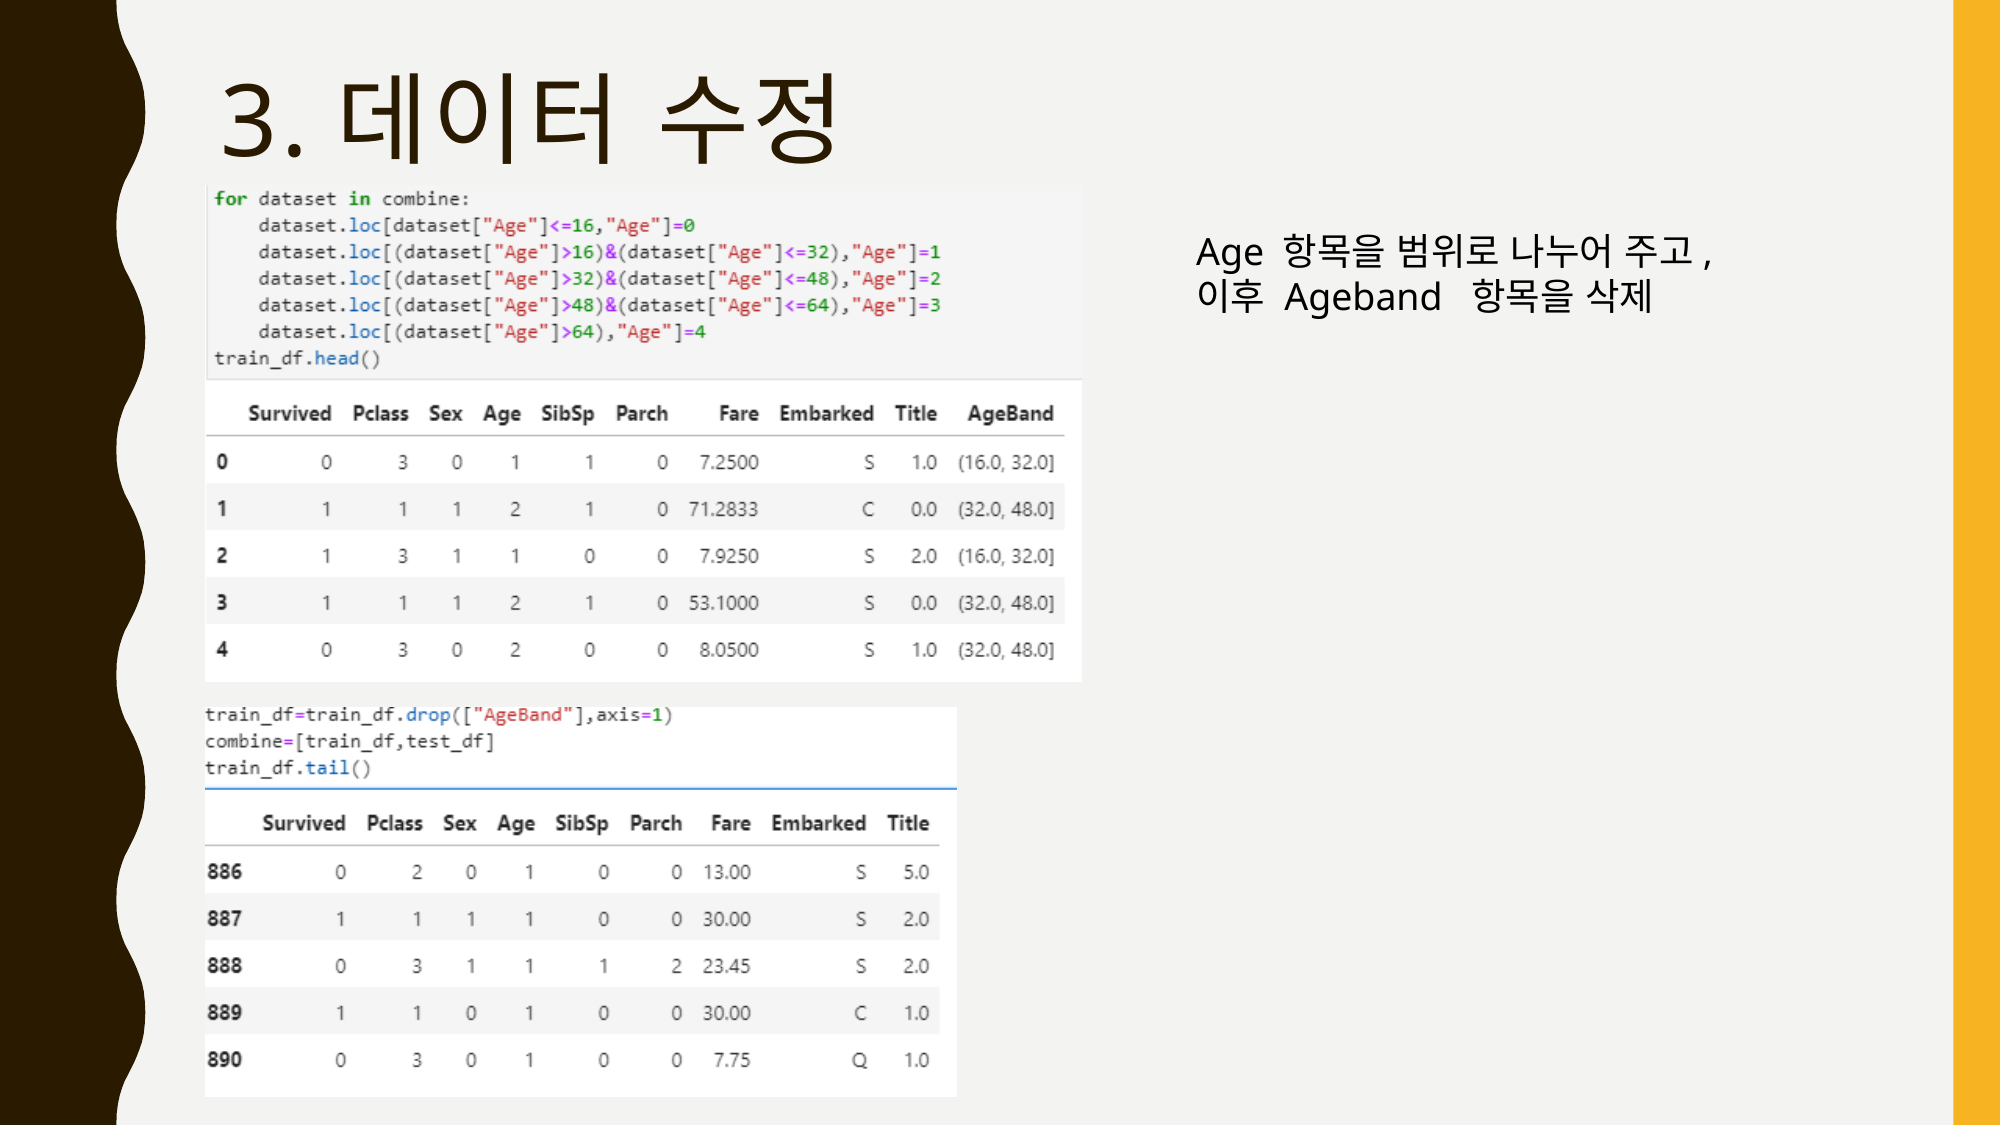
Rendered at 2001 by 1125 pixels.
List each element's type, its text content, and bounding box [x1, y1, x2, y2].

title 3.데이터 수정 [205, 62, 1875, 308]
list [205, 185, 1082, 682]
picture [205, 707, 957, 1097]
text_box Age 항목을 범위로 나누어 주고, 이후 Ageband 항목을 삭제 [1181, 220, 1776, 371]
